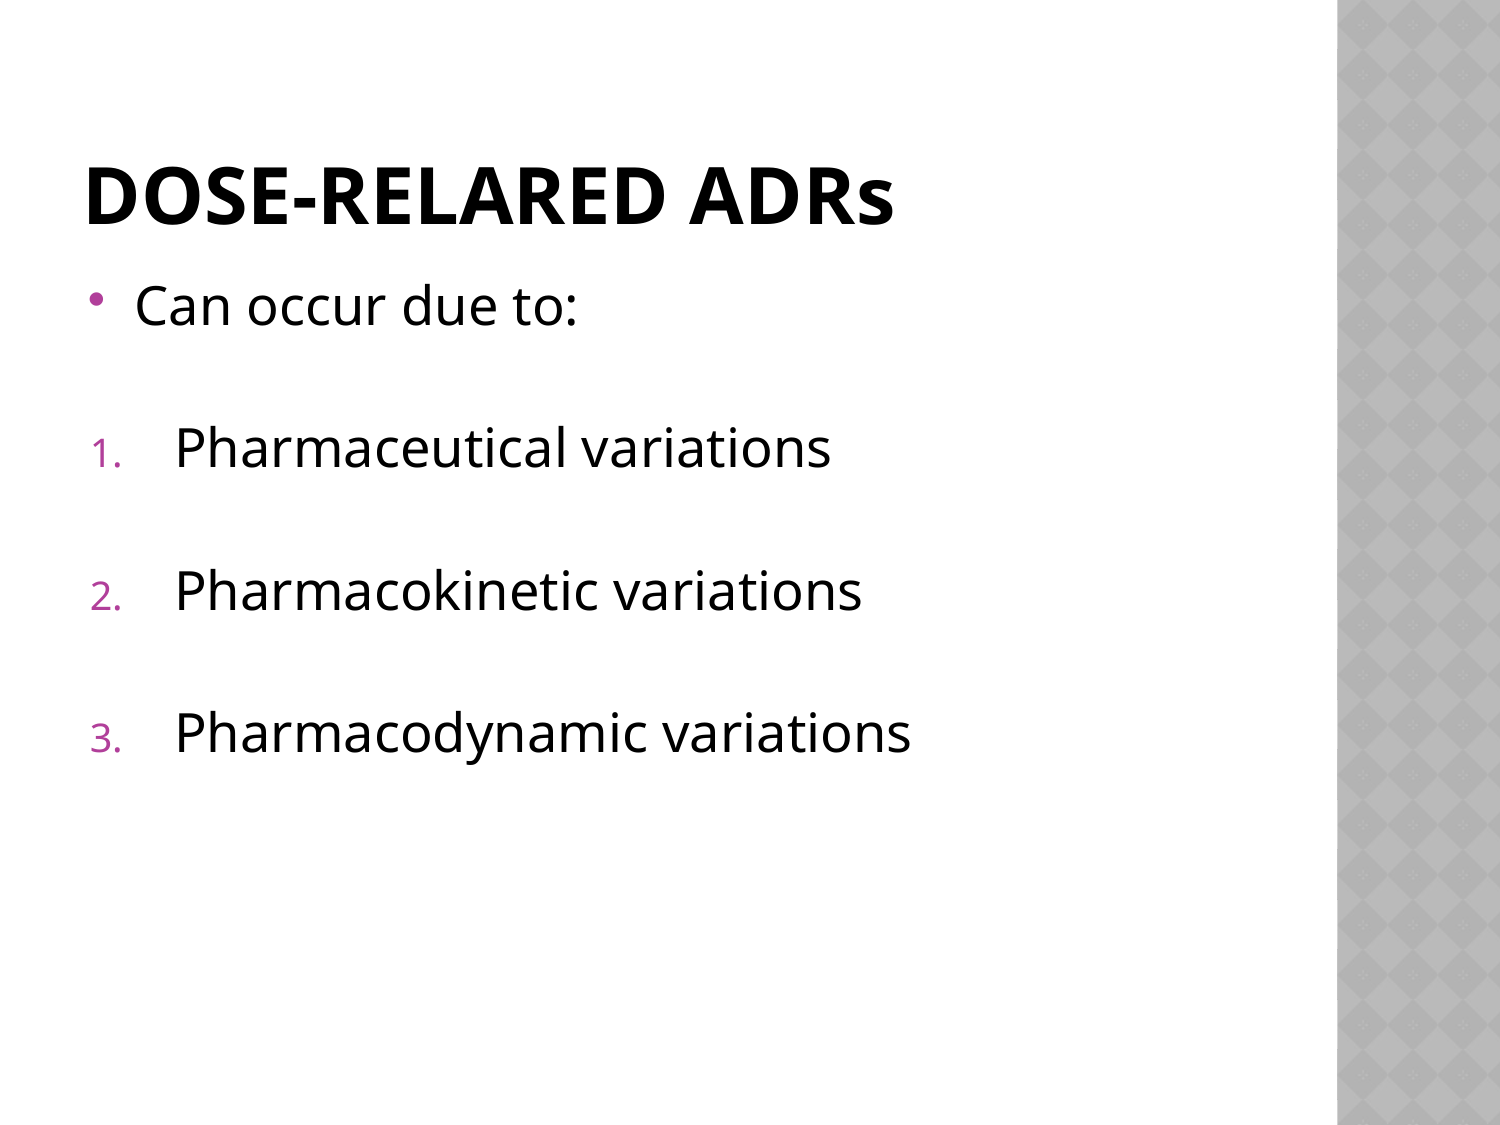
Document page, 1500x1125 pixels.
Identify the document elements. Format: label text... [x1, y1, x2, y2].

list Can occur due to: Pharmaceutical variations Pharmacokinetic variations Pharmacodynamic variations [75, 264, 1263, 1059]
title Dose-relared ADRs [75, 52, 1263, 240]
